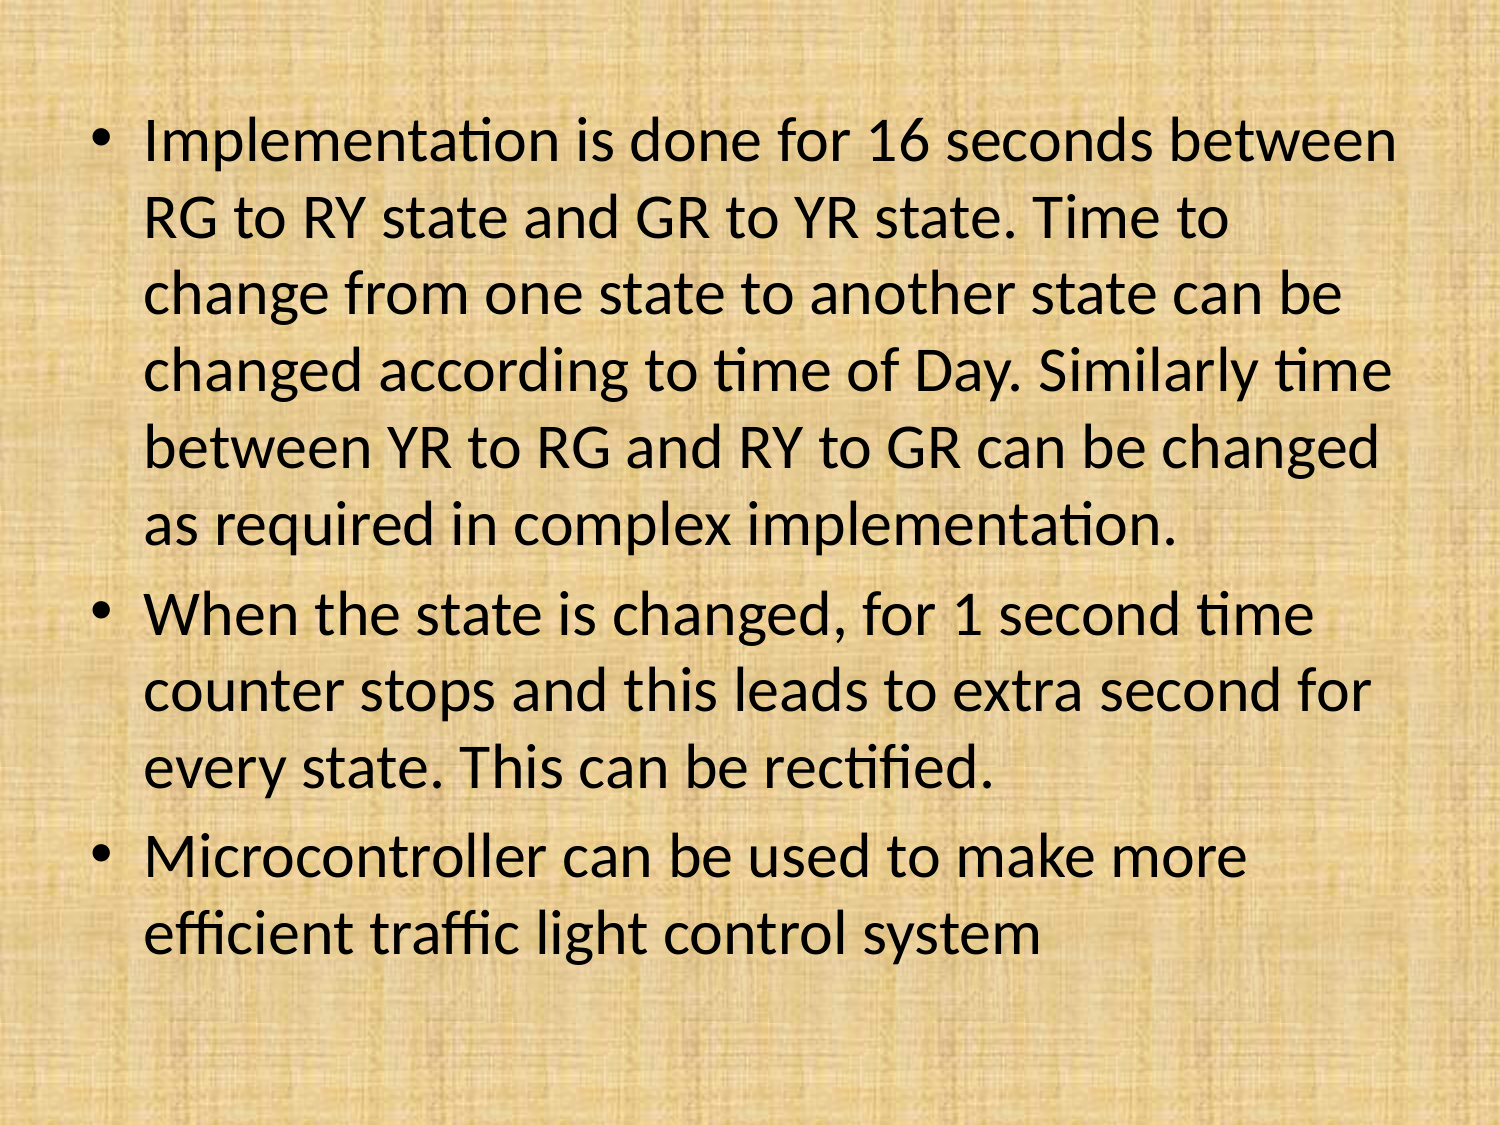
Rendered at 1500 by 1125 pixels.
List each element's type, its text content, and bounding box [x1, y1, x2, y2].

list Implementation is done for 16 seconds between RG to RY state and GR to YR state. Time to change from one state to another state can be changed according to time of Day. Similarly time between YR to RG and RY to GR can be changed as required in complex implementation. When the state is changed, for 1 second time counter stops and this leads to extra second for every state. This can be rectified. Microcontroller can be used to make more efficient traffic light control system [75, 90, 1425, 1005]
picture [0, 0, 1500, 1125]
